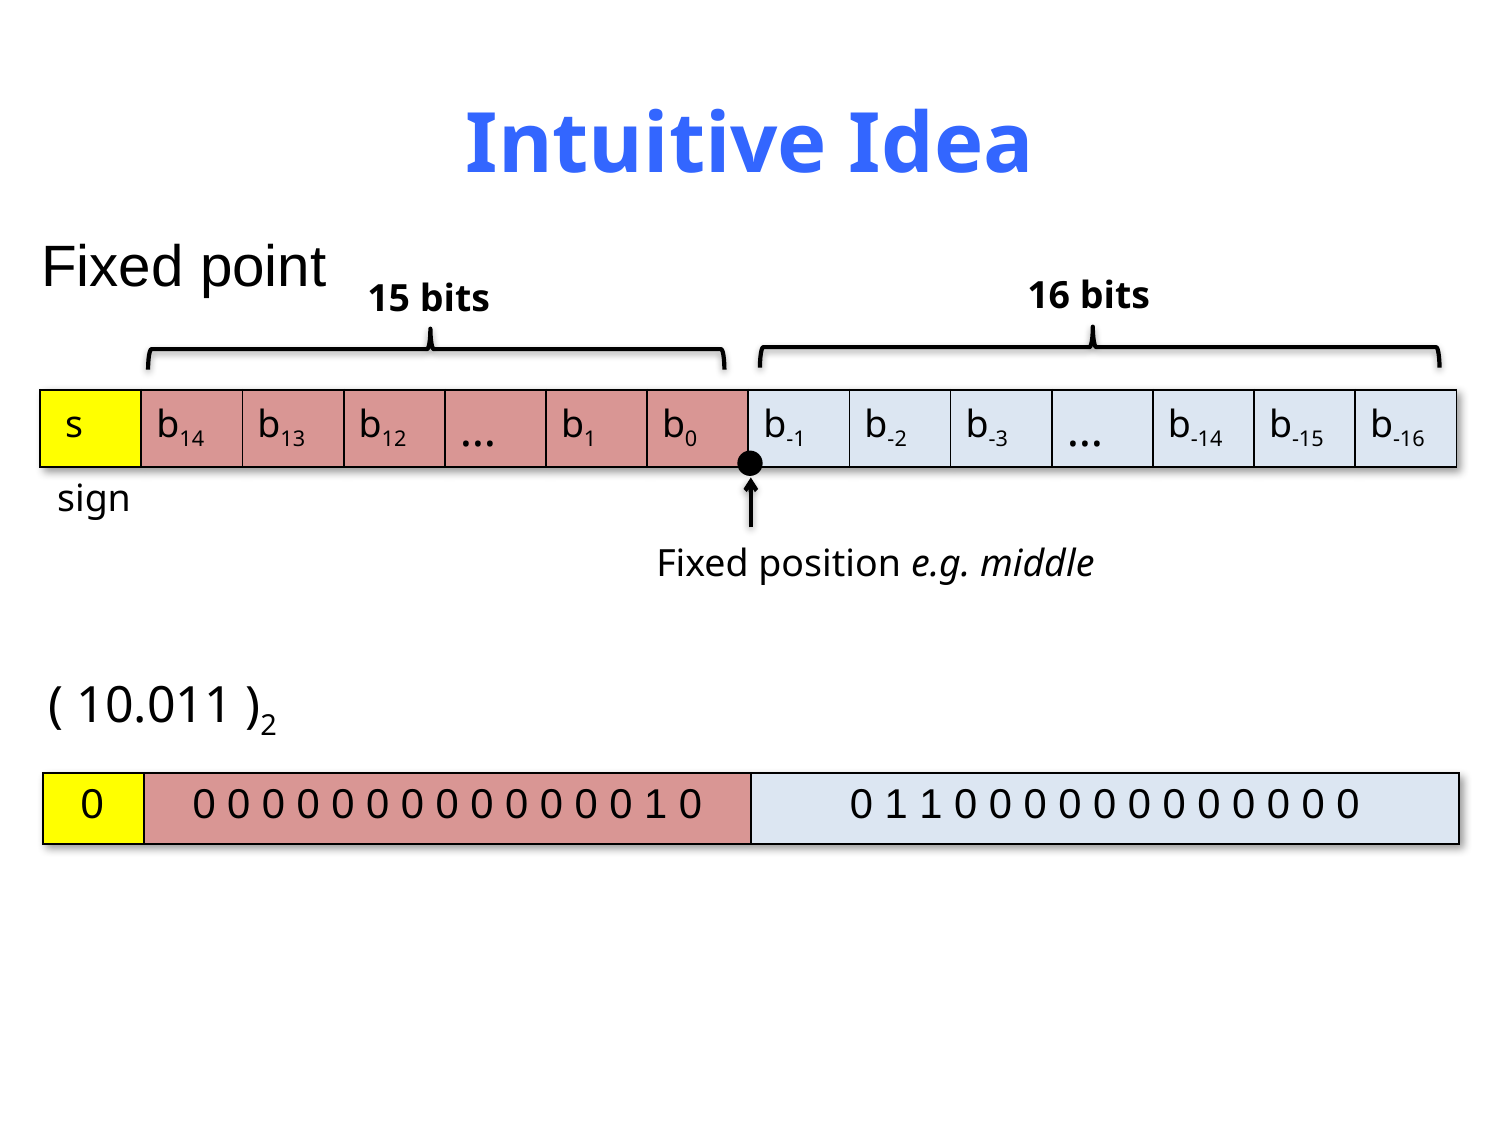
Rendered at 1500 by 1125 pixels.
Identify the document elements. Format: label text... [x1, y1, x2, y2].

table_header 0 [44, 774, 143, 843]
table_header b-15 [1255, 391, 1354, 466]
table_header 0 0 0 0 0 0 0 0 0 0 0 0 0 1 0 [145, 774, 750, 843]
list Fixed point [26, 220, 1377, 964]
text_box [757, 324, 1442, 368]
table_header b-14 [1154, 391, 1253, 466]
table_header b-16 [1356, 391, 1456, 466]
table_header … [446, 391, 545, 466]
text_box [737, 450, 763, 476]
text_box sign [42, 466, 146, 527]
title Intuitive Idea [75, 45, 1425, 233]
text_box 15 bits [352, 266, 506, 326]
table_header b1 [547, 391, 646, 466]
table_header b-1 [749, 391, 849, 466]
text_box ( 10.011 )2 [33, 665, 361, 749]
table_header b13 [243, 391, 343, 466]
table_header b-2 [850, 391, 950, 466]
table_header b12 [345, 391, 444, 466]
table_header … [1053, 391, 1152, 466]
table_header b14 [142, 391, 242, 466]
table_header s [41, 391, 140, 466]
text_box [145, 326, 727, 370]
table_header 0 1 1 0 0 0 0 0 0 0 0 0 0 0 0 [752, 774, 1458, 843]
table_header b0 [648, 391, 747, 466]
text_box 16 bits [1012, 264, 1221, 324]
text_box Fixed position e.g. middle [641, 531, 1110, 592]
table_header b-3 [951, 391, 1051, 466]
